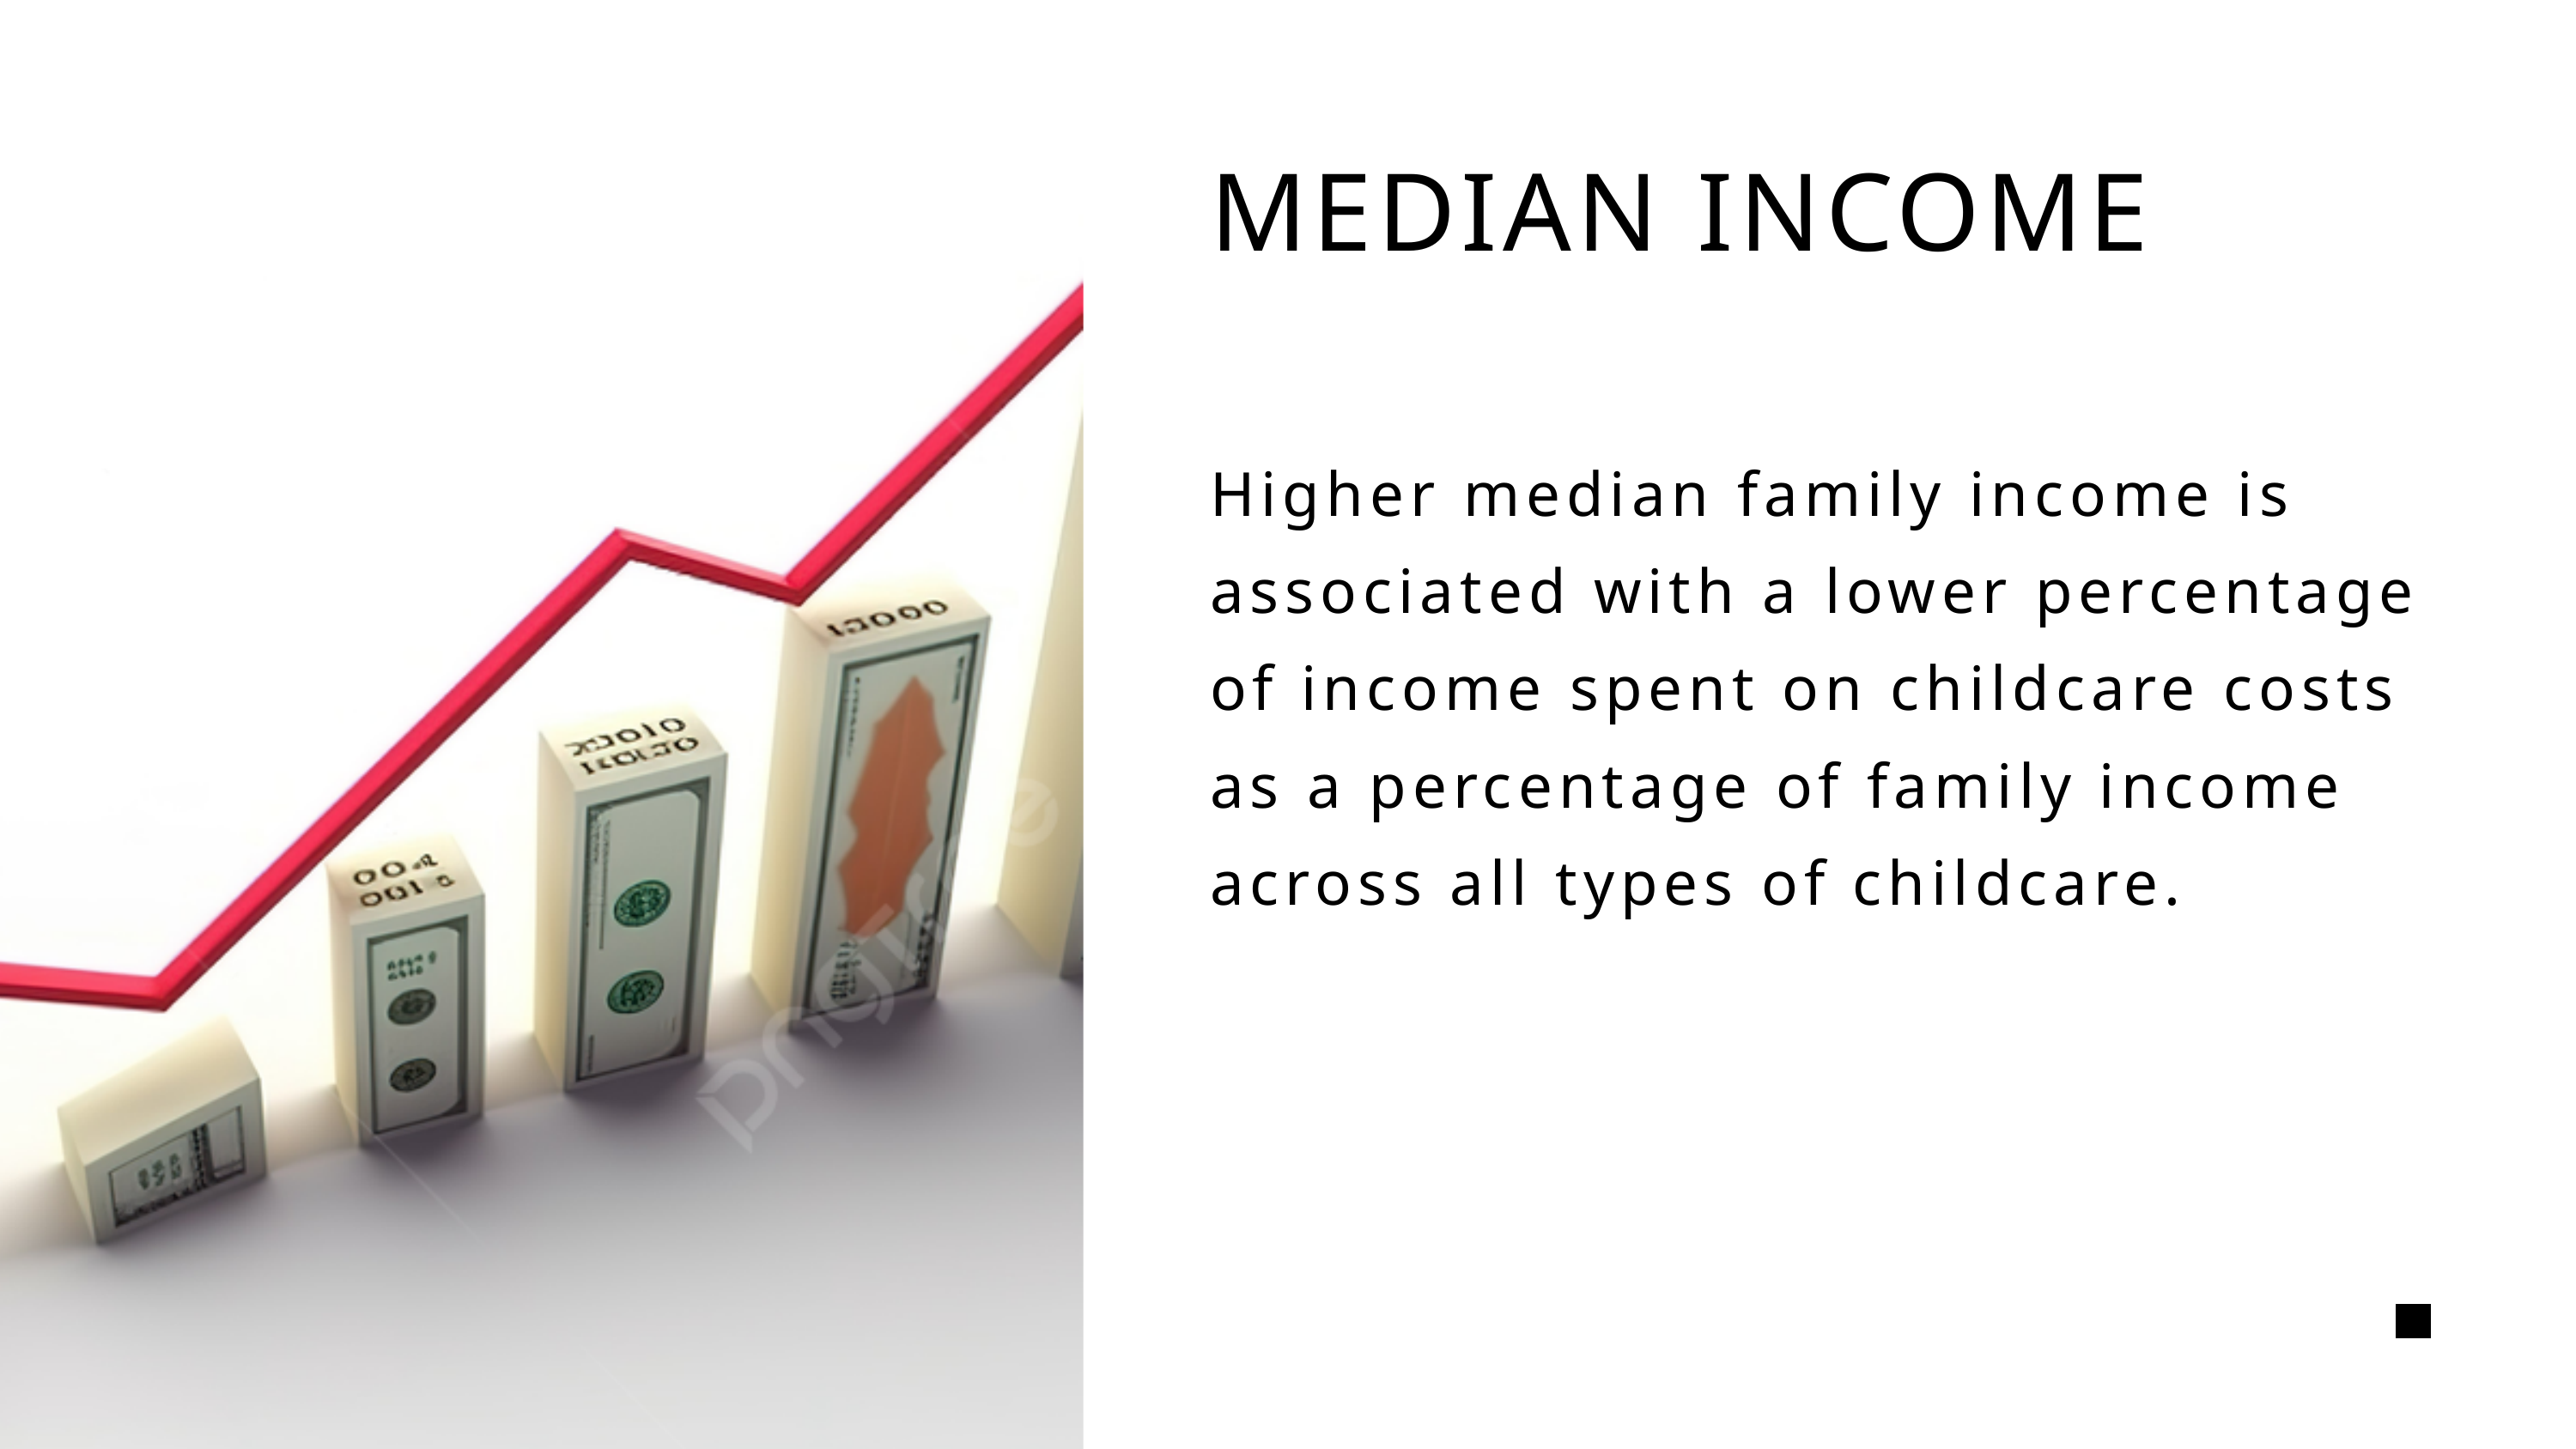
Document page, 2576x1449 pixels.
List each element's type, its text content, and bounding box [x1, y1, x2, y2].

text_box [0, 13, 1084, 1449]
text_box MEDIAN INCOME [1210, 122, 2435, 273]
text_box Higher median family income is associated with a lower percentage of income spent on childcare costs as a percentage of family income across all types of childcare. [1210, 431, 2435, 995]
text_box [2396, 1303, 2432, 1339]
